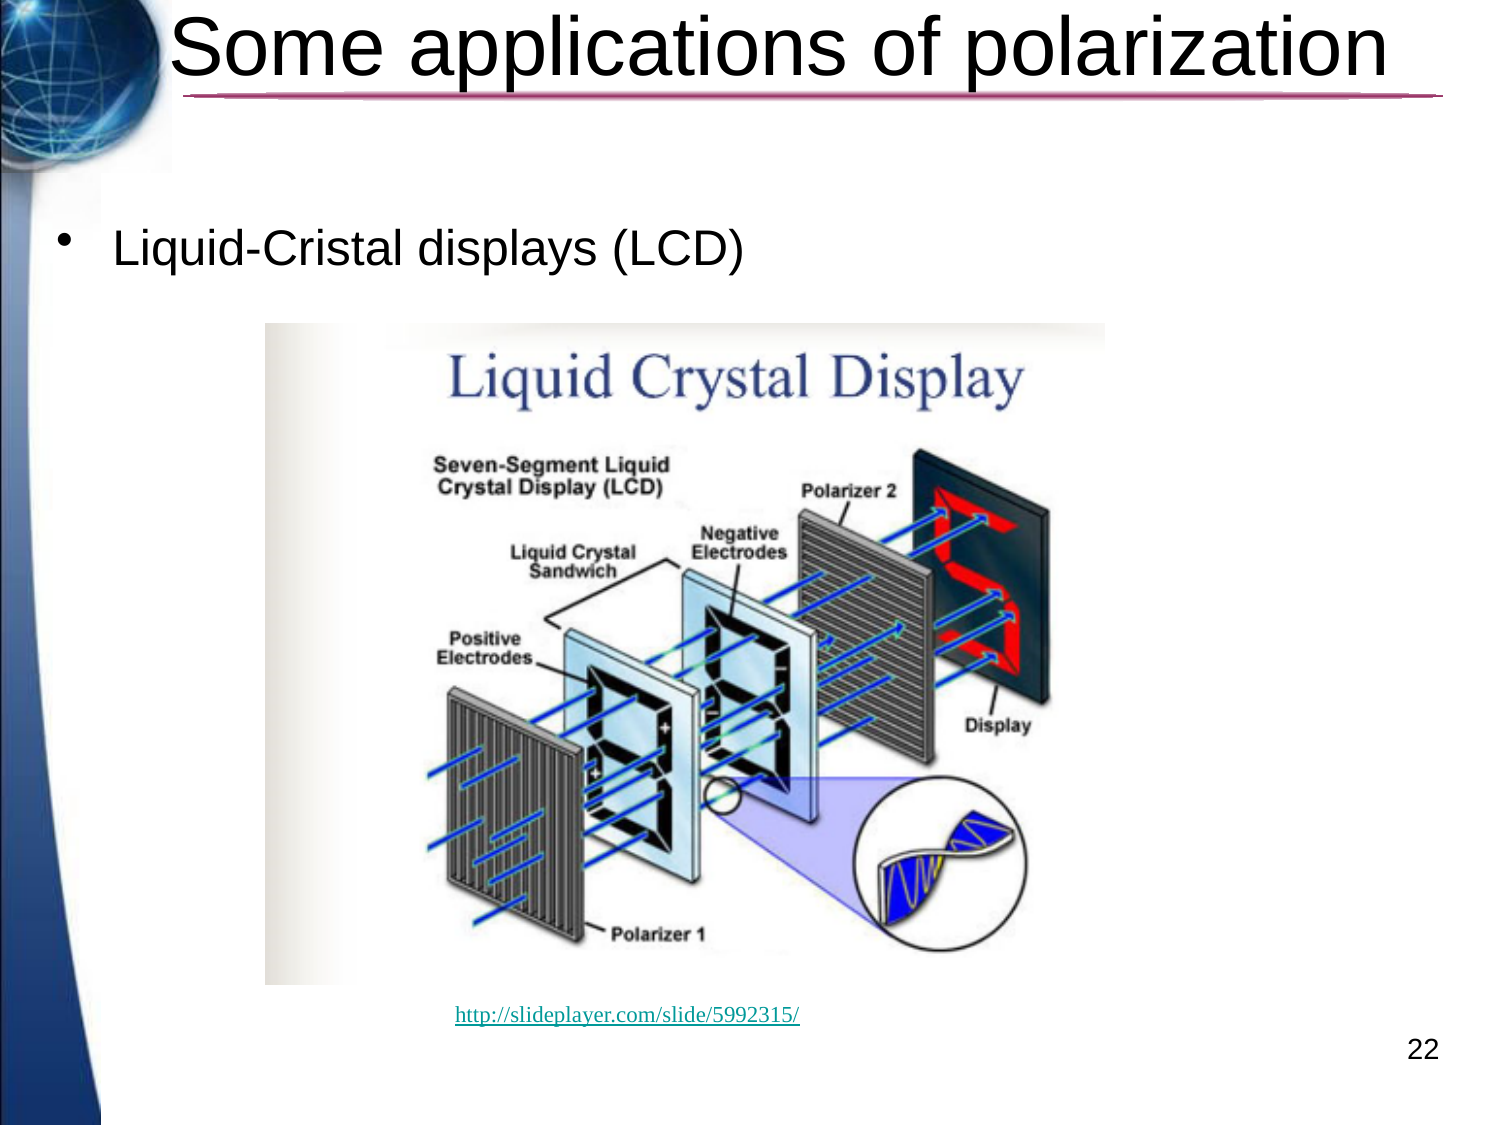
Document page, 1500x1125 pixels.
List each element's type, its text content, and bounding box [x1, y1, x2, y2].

slide_number 22 [1104, 1022, 1455, 1092]
list Liquid-Cristal displays (LCD) [41, 208, 1392, 951]
picture [0, 0, 172, 1125]
title Some applications of polarization [104, 0, 1455, 172]
text_box http://slideplayer.com/slide/5992315/ [440, 993, 815, 1063]
picture [265, 323, 1105, 985]
